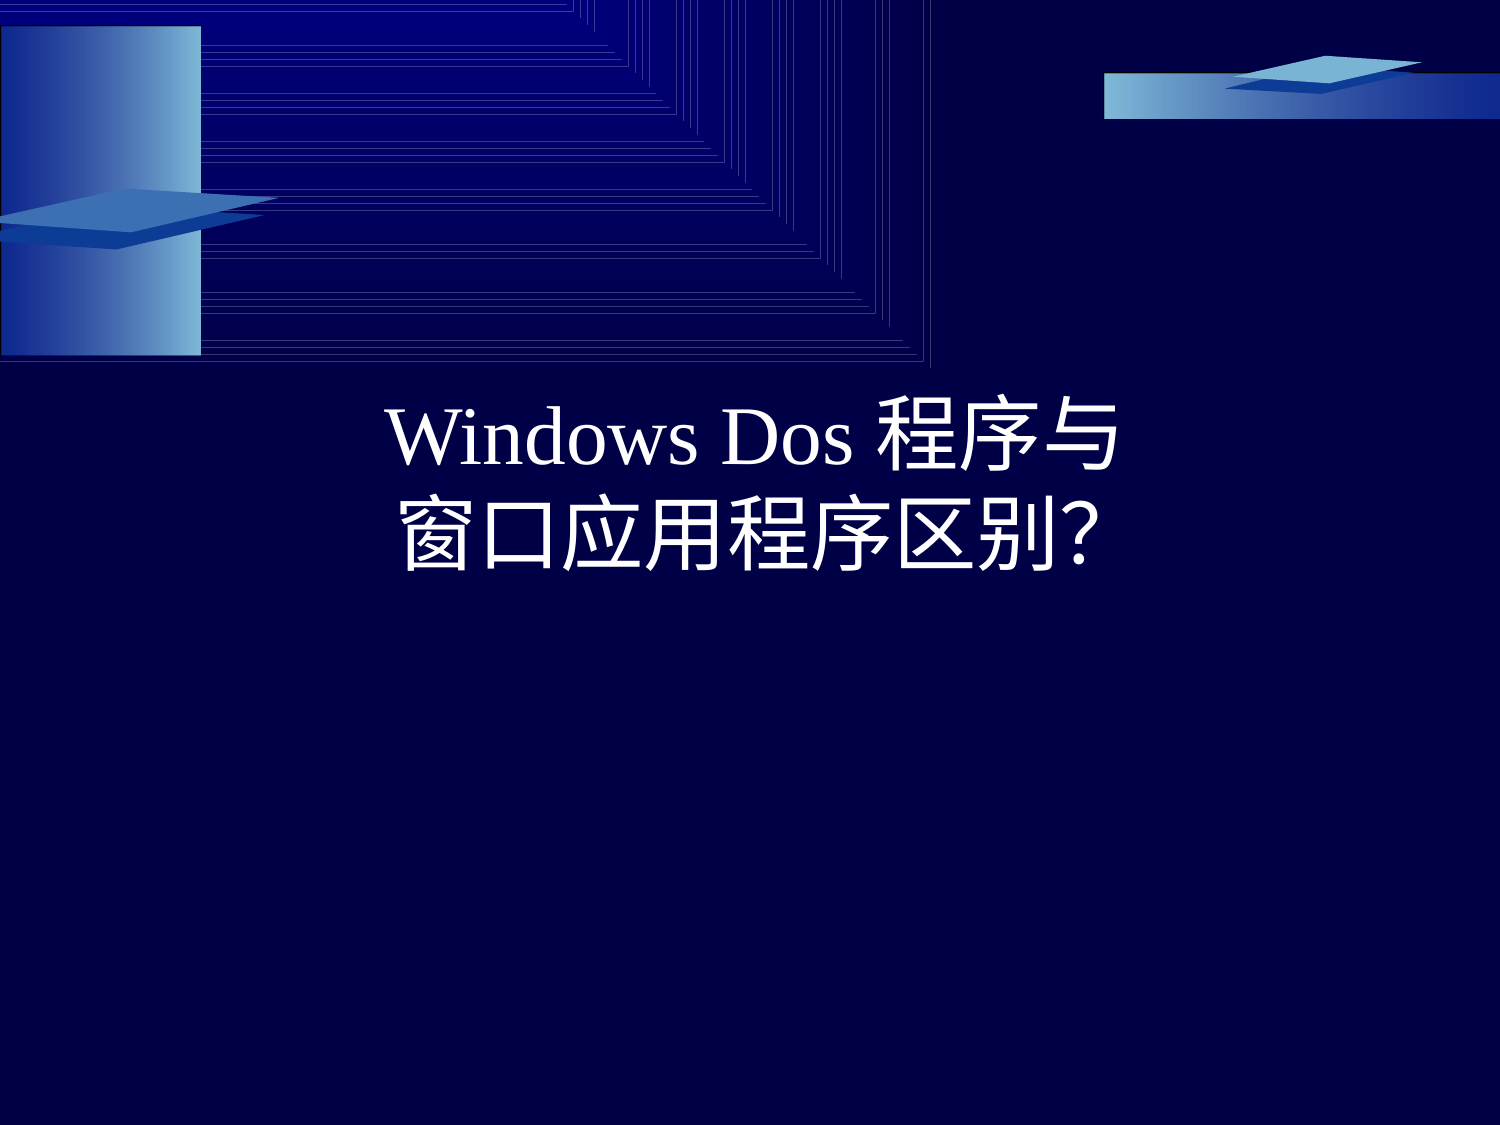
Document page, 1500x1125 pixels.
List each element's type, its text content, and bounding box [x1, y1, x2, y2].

list Windows Dos程序与 窗口应用程序区别？ [265, 373, 1388, 764]
